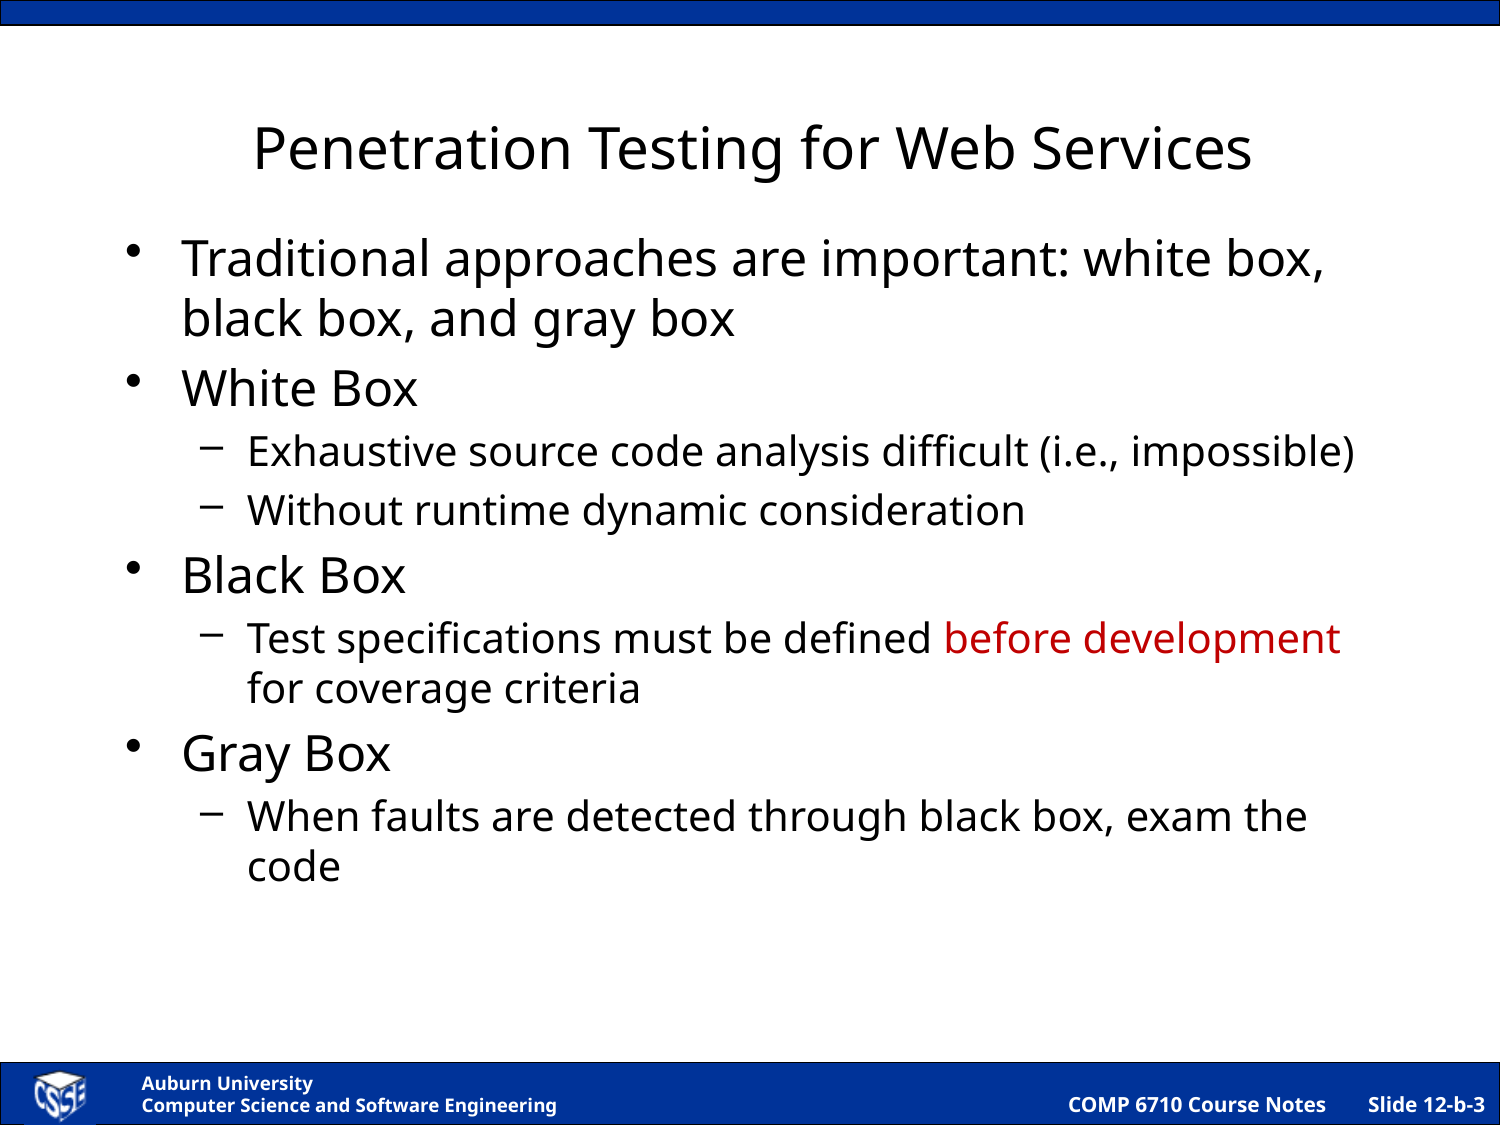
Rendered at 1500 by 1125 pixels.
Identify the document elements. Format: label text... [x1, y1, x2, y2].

list Traditional approaches are important: white box, black box, and gray box White Box Exhaustive source code analysis difficult (i.e., impossible) Without runtime dynamic consideration Black Box Test specifications must be defined before development for coverage criteria Gray Box When faults are detected through black box, exam the code [109, 219, 1398, 1017]
title Penetration Testing for Web Services [112, 99, 1395, 192]
picture [24, 1066, 96, 1125]
